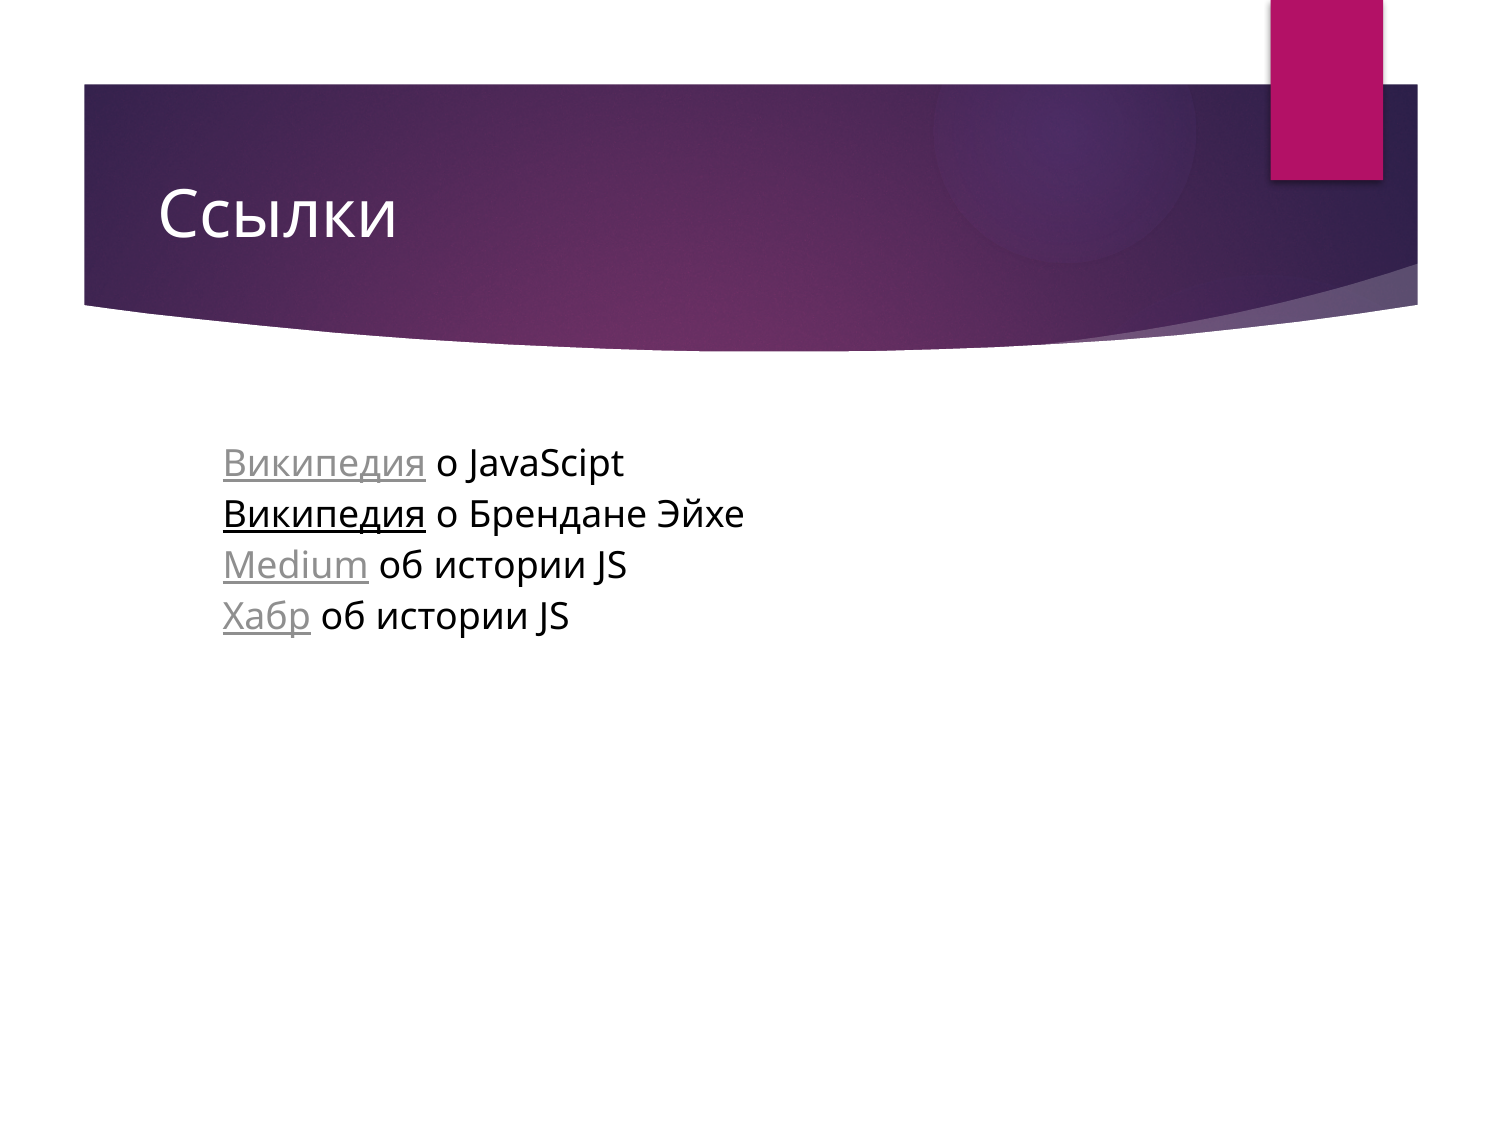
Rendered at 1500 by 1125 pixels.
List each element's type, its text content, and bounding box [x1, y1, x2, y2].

title Ссылки [142, 152, 1183, 269]
text_box Википедия о JavaScipt Википедия о Брендане Эйхе Medium об истории JS Хабр об истории JS [207, 431, 1433, 650]
